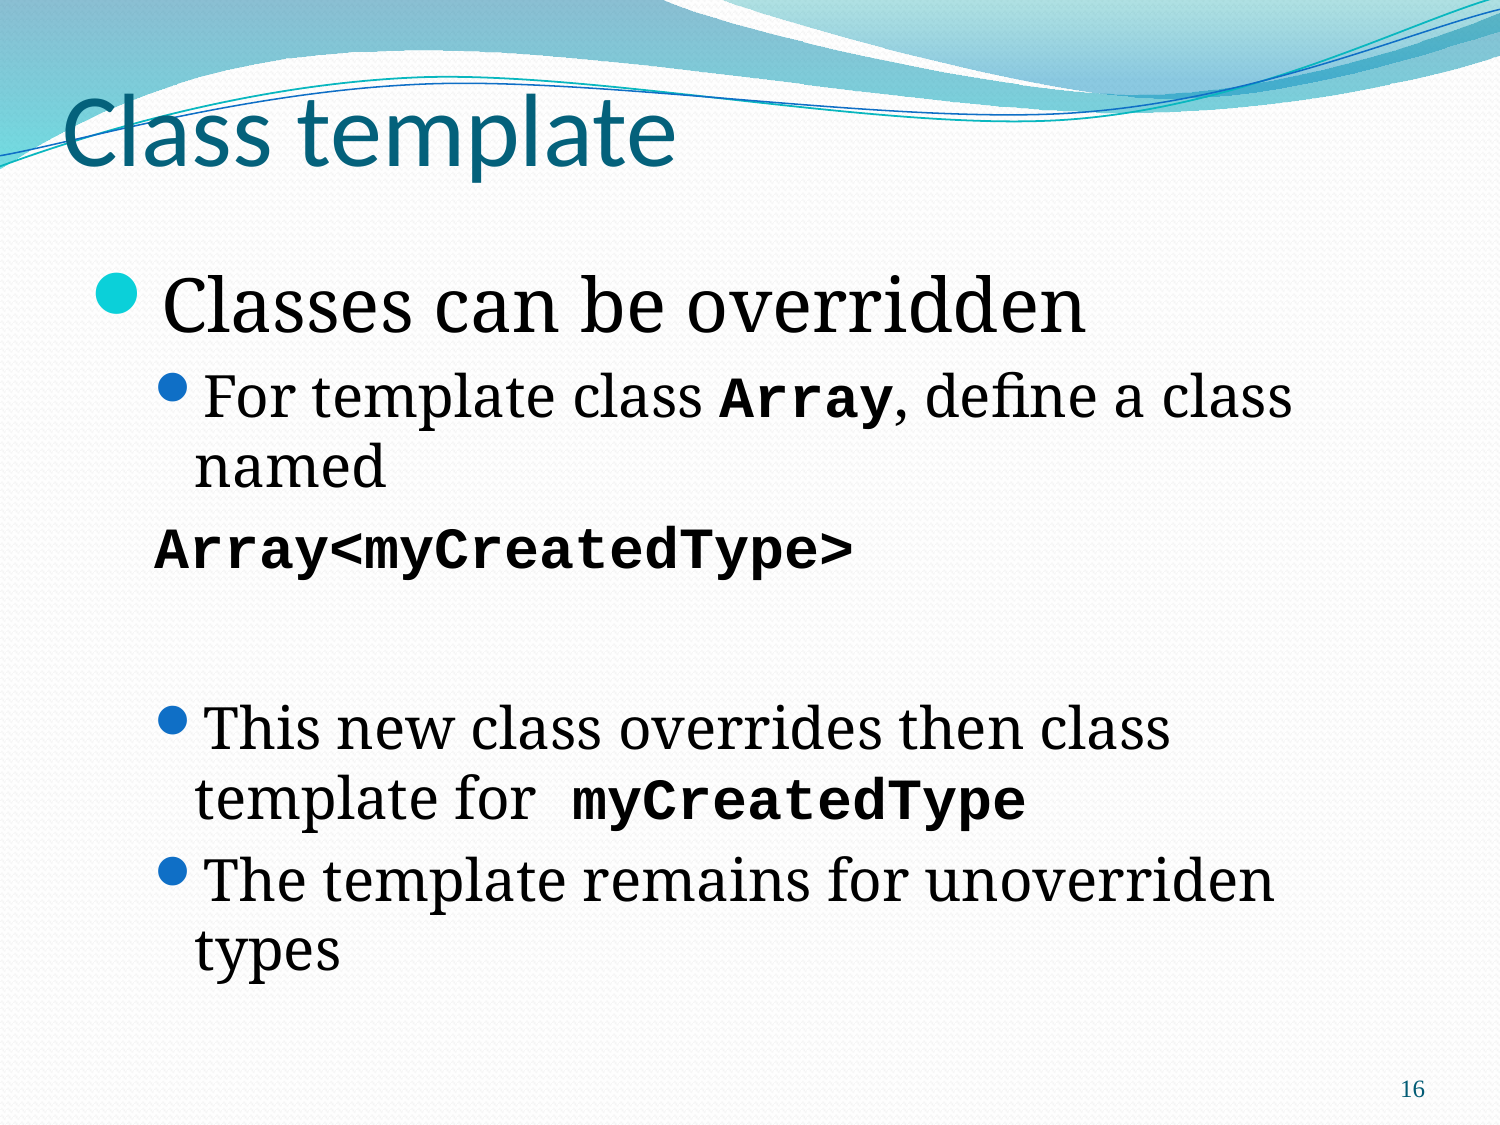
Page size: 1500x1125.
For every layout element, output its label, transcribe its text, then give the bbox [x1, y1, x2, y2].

title Class template [62, 0, 1413, 188]
slide_number 16 [1299, 1042, 1425, 1103]
list Classes can be overridden For template class Array, define a class named Array<myCreatedType> This new class overrides then class template for myCreatedType The template remains for unoverriden types [75, 249, 1425, 1125]
